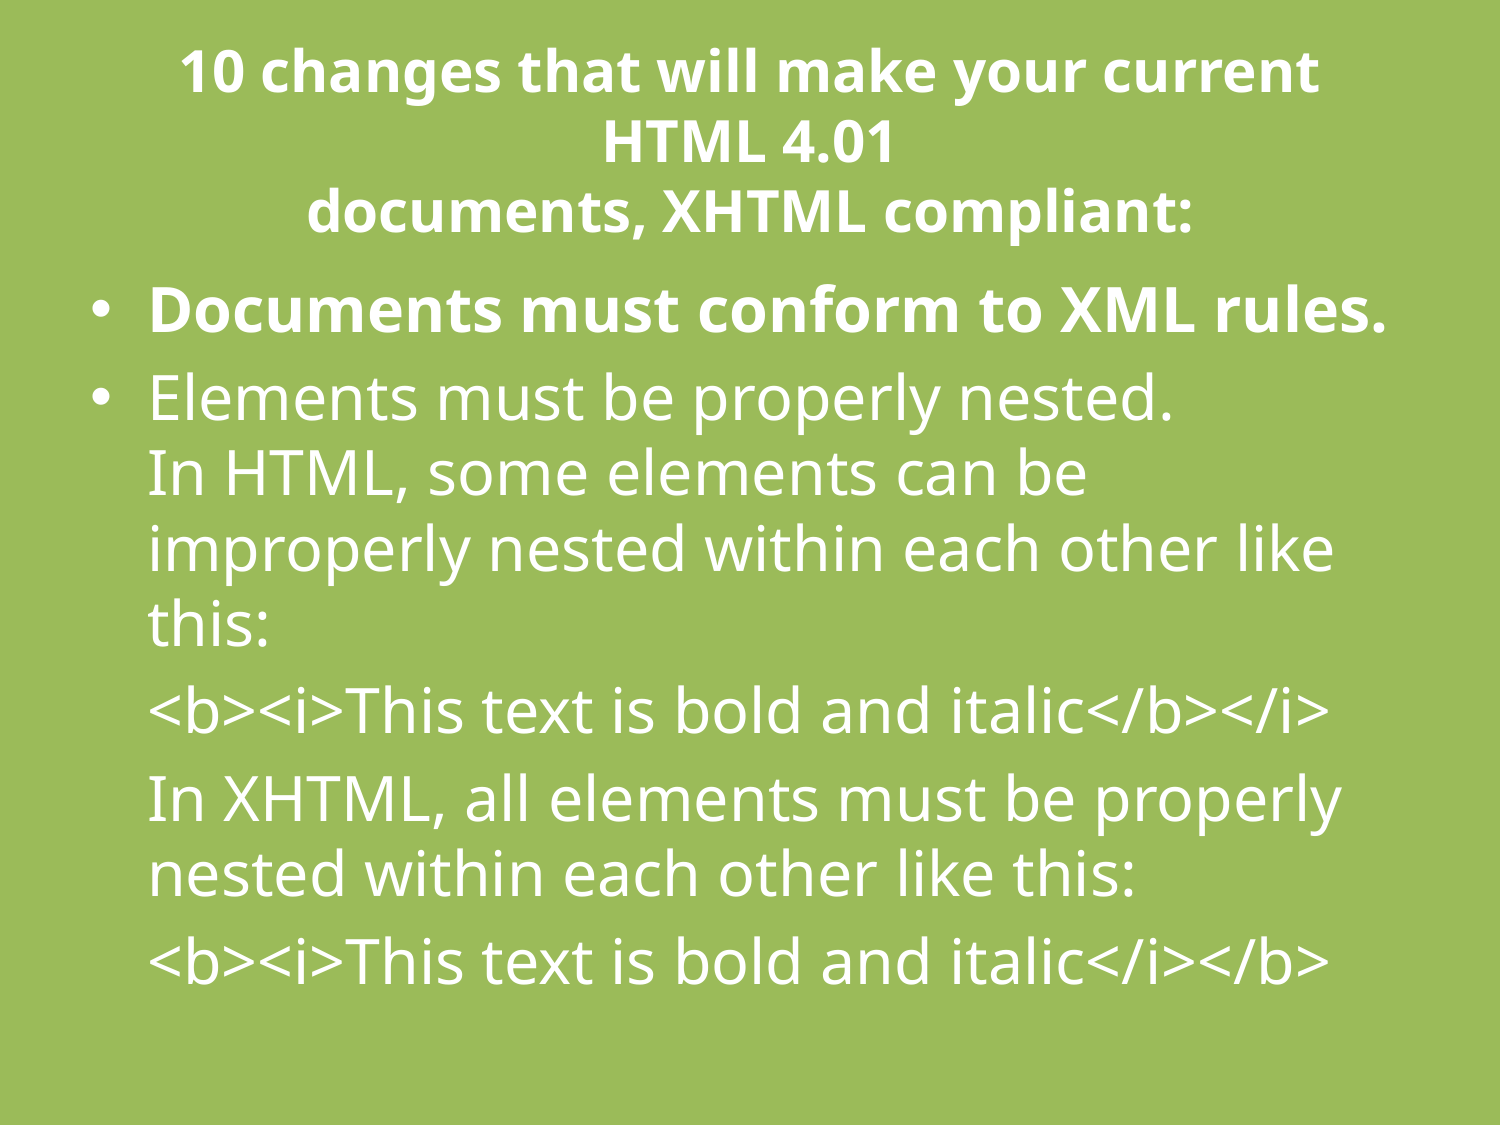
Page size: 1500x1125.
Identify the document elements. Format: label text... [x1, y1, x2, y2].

title 10 changes that will make your current HTML 4.01 documents, XHTML compliant: [75, 45, 1425, 233]
list Documents must conform to XML rules. Elements must be properly nested. In HTML, some elements can be improperly nested within each other like this: <b><i>This text is bold and italic</b></i> In XHTML, all elements must be properly nested within each other like this: <b><i>This text is bold and italic</i></b> [75, 262, 1425, 1005]
